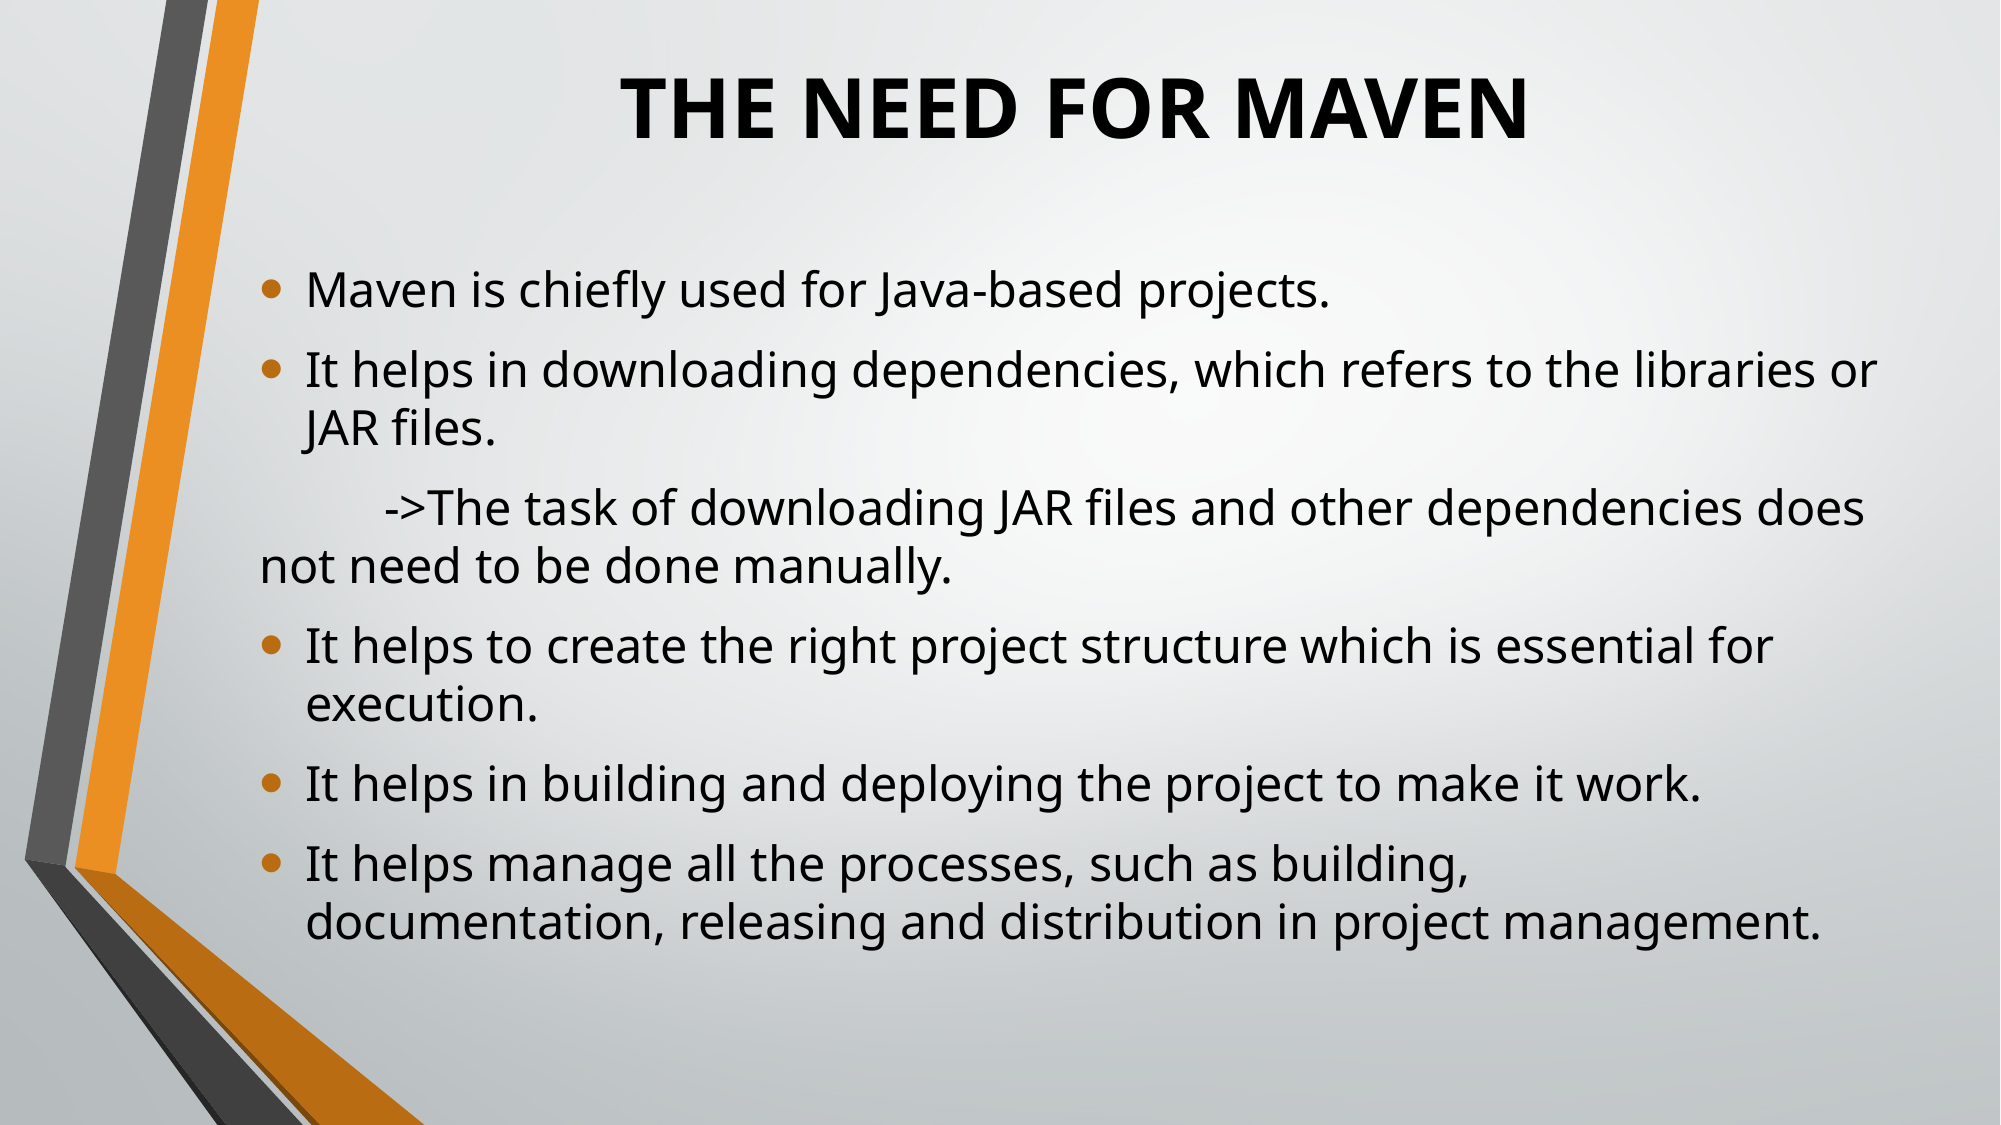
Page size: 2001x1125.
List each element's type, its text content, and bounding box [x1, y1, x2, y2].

title THE NEED FOR MAVEN [254, 7, 1898, 202]
list Maven is chiefly used for Java-based projects. It helps in downloading dependencies, which refers to the libraries or JAR files. ->The task of downloading JAR files and other dependencies does not need to be done manually. It helps to create the right project structure which is essential for execution. It helps in building and deploying the project to make it work. It helps manage all the processes, such as building, documentation, releasing and distribution in project management. [244, 251, 1909, 965]
